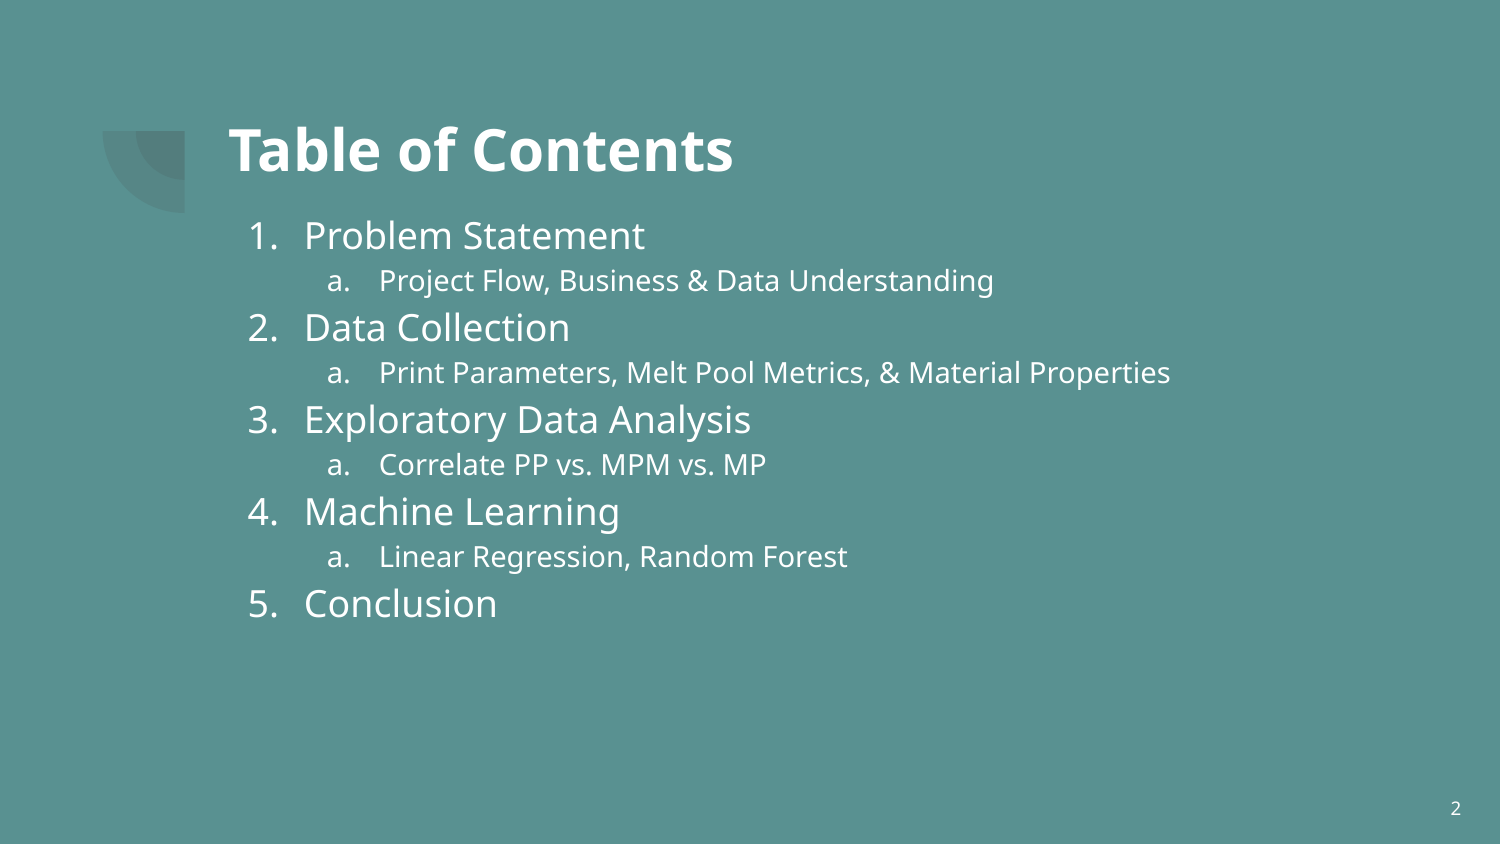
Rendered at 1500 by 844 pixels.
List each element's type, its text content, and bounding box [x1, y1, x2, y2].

list Problem Statement Project Flow, Business & Data Understanding Data Collection Print Parameters, Melt Pool Metrics, & Material Properties Exploratory Data Analysis Correlate PP vs. MPM vs. MP Machine Learning Linear Regression, Random Forest Conclusion [213, 190, 1368, 742]
title Table of Contents [213, 98, 1368, 190]
slide_number ‹#› [1386, 777, 1477, 842]
